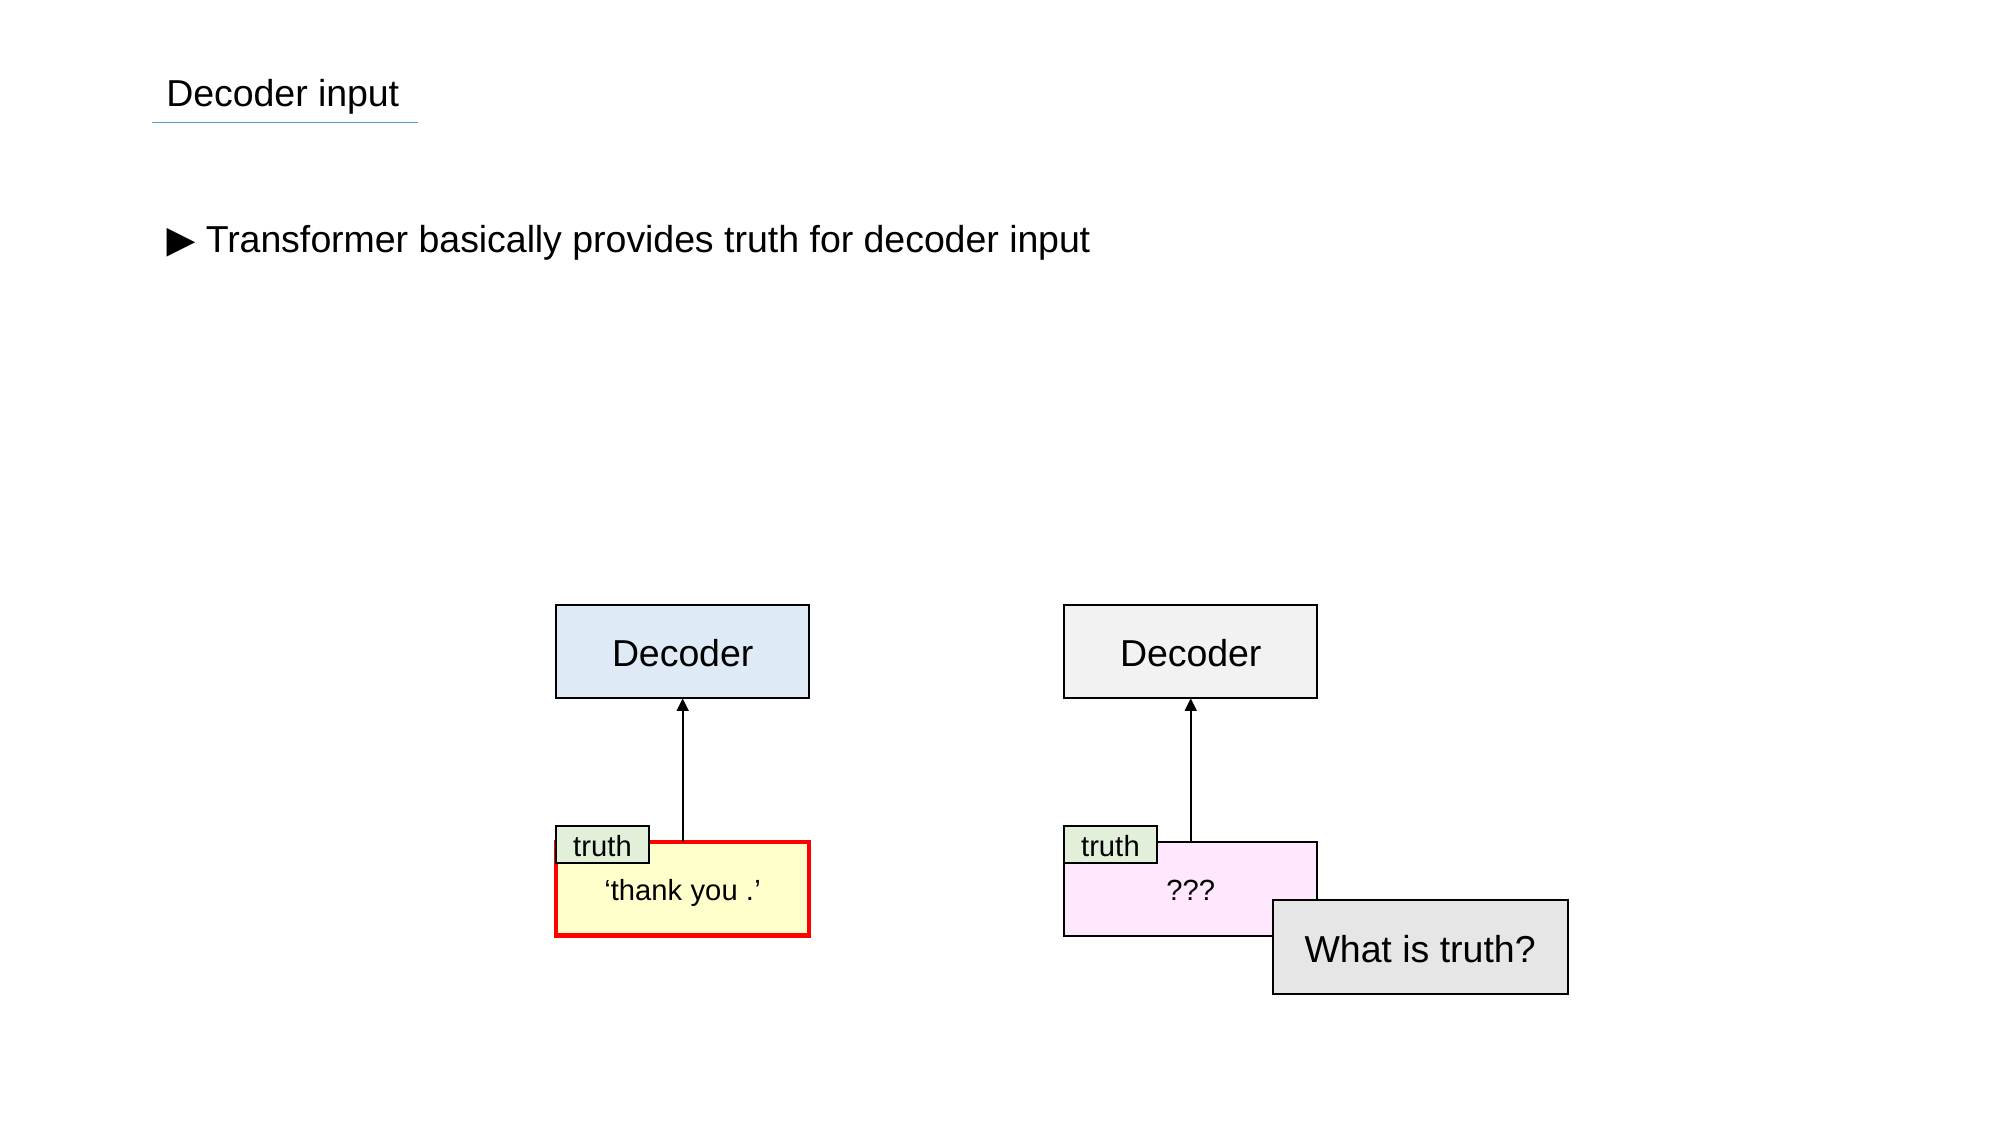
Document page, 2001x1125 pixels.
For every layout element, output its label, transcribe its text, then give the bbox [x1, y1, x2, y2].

text_box ▶ Transformer basically provides truth for decoder input [151, 207, 1166, 268]
text_box Decoder input [151, 61, 1006, 122]
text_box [556, 604, 1568, 994]
